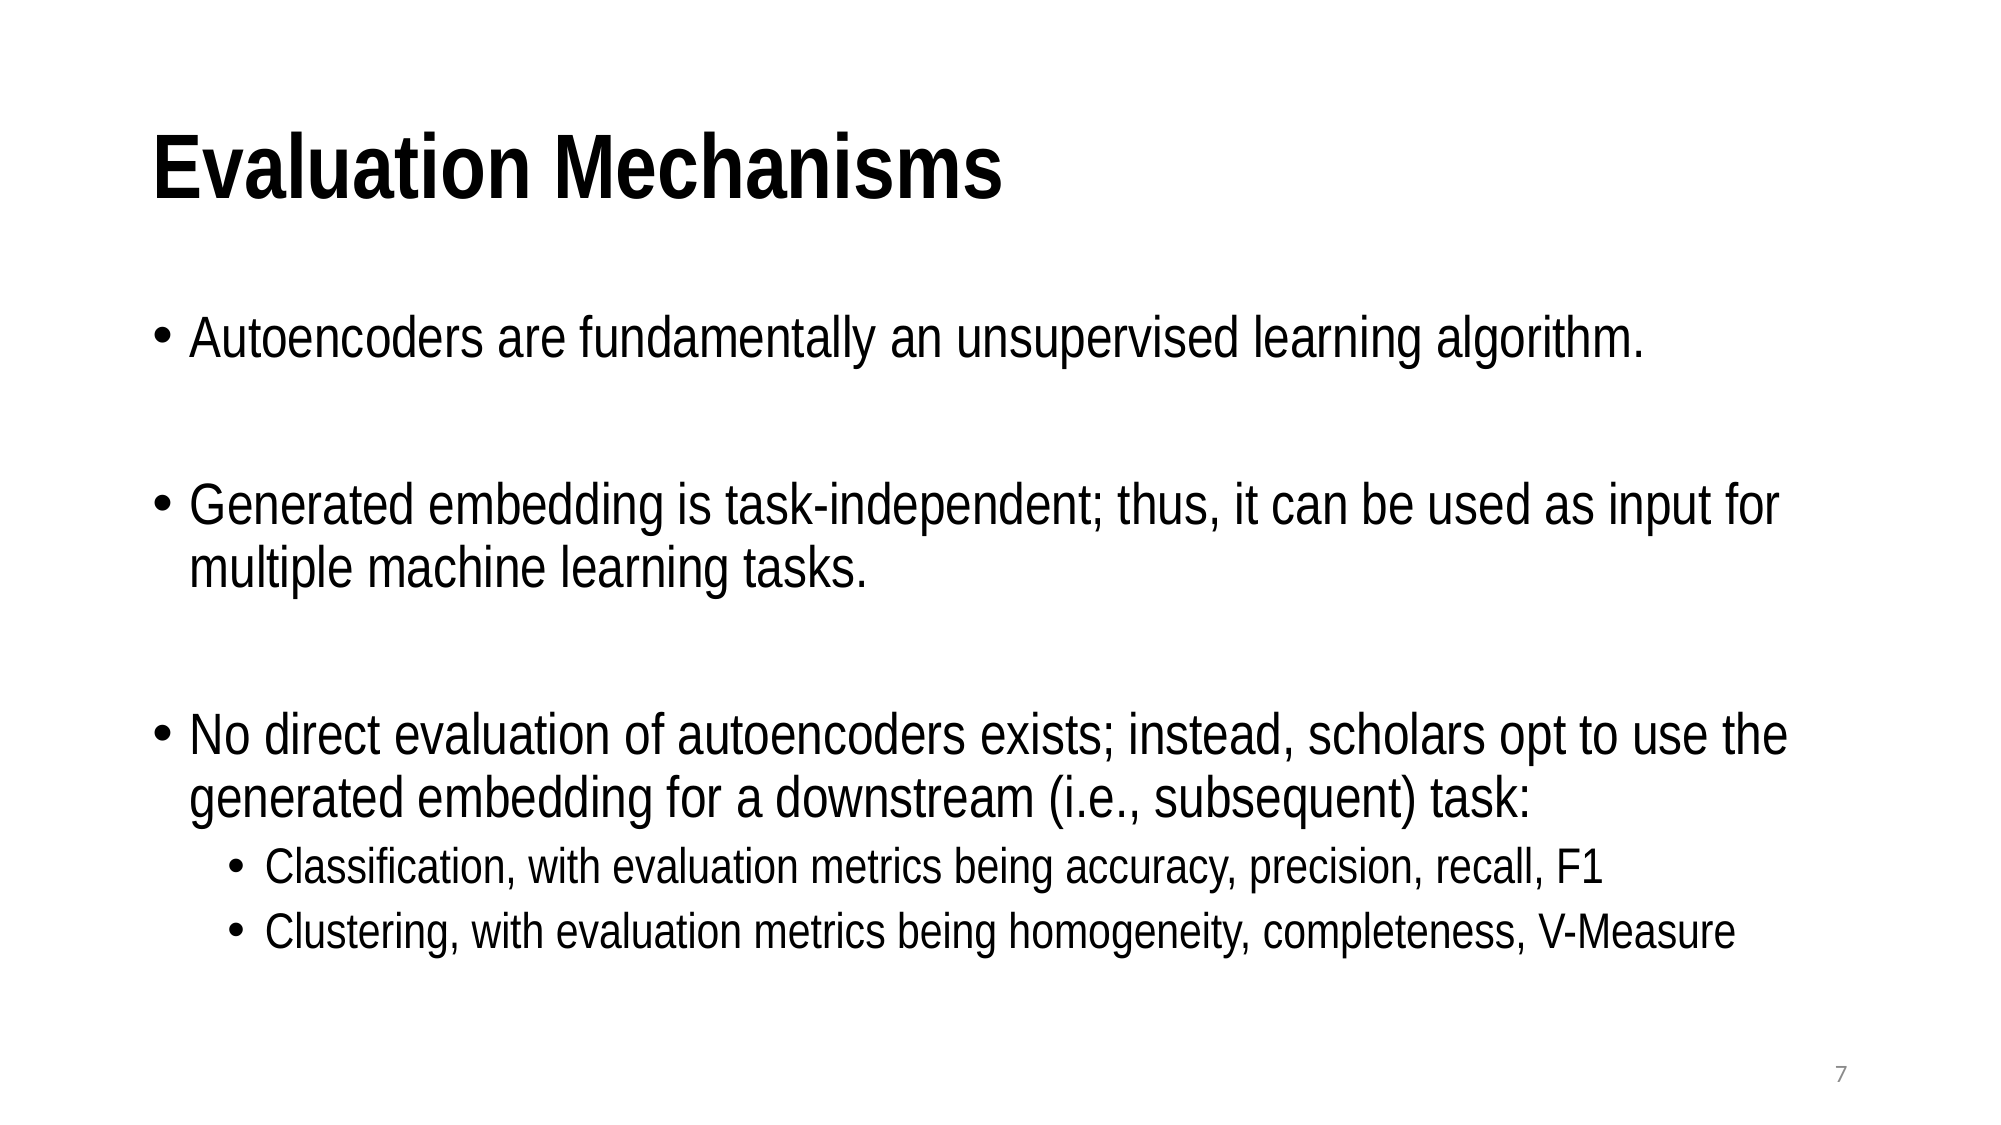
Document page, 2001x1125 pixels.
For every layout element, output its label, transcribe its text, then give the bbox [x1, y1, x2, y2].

slide_number 7 [1412, 1042, 1863, 1103]
title Evaluation Mechanisms [137, 59, 1863, 278]
list Autoencoders are fundamentally an unsupervised learning algorithm. Generated embedding is task-independent; thus, it can be used as input for multiple machine learning tasks. No direct evaluation of autoencoders exists; instead, scholars opt to use the generated embedding for a downstream (i.e., subsequent) task: Classification, with evaluation metrics being accuracy, precision, recall, F1 Clustering, with evaluation metrics being homogeneity, completeness, V-Measure [137, 299, 1863, 1014]
